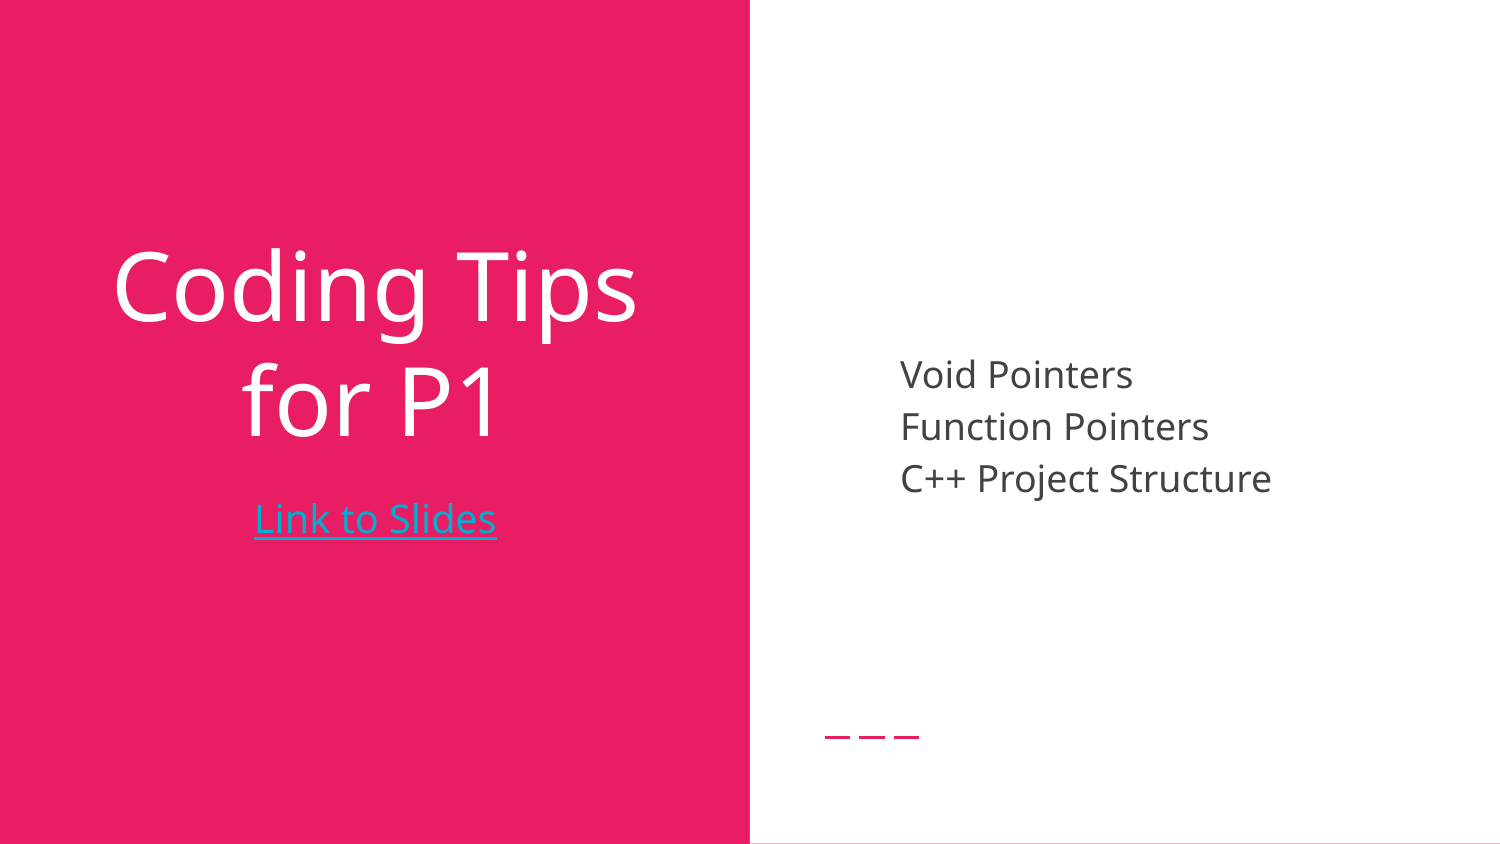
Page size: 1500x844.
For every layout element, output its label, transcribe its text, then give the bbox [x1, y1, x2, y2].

title Coding Tips for P1 [43, 176, 708, 471]
list Void Pointers Function Pointers C++ Project Structure [810, 118, 1440, 725]
subtitle Link to Slides [43, 479, 708, 700]
